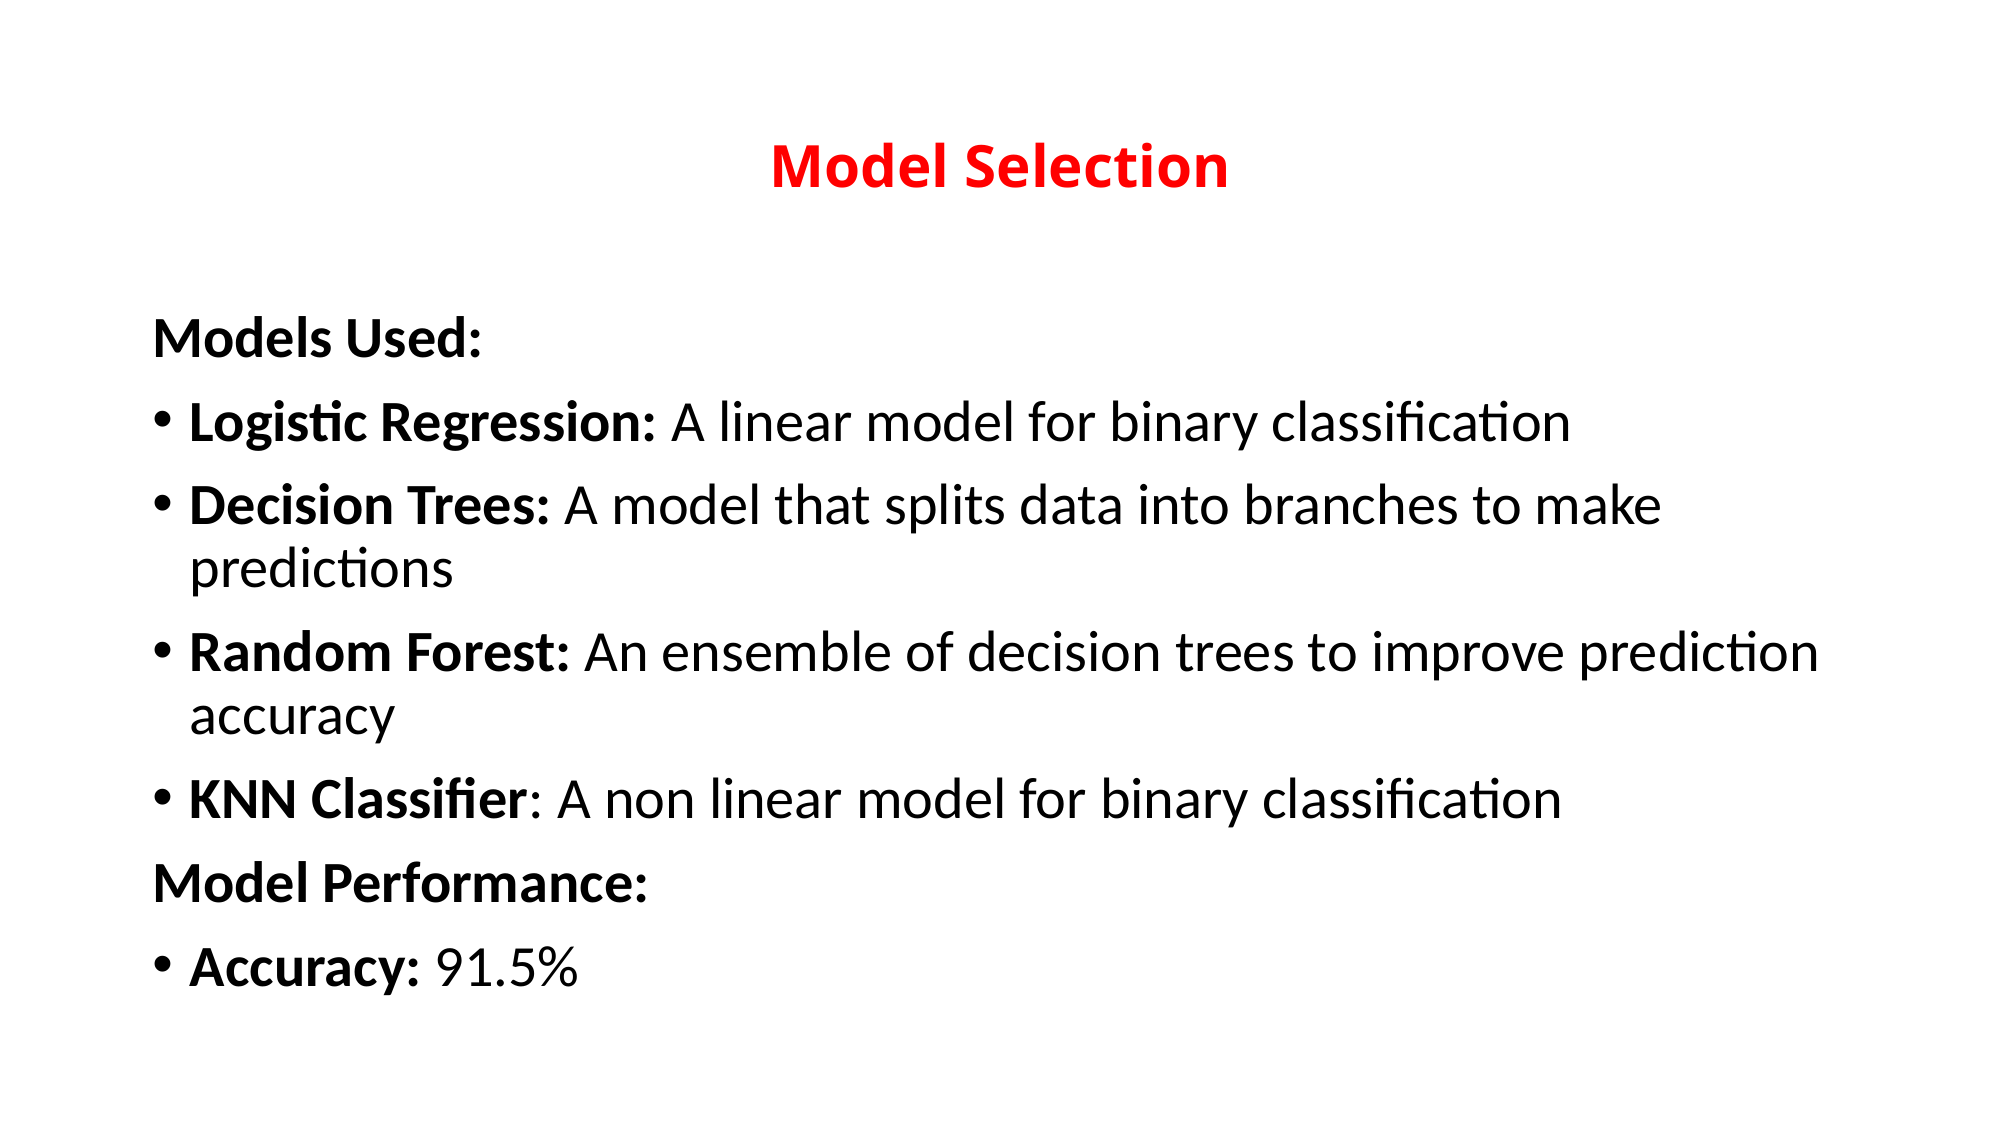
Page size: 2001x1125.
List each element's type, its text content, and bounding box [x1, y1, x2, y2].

list Models Used: Logistic Regression: A linear model for binary classification Decision Trees: A model that splits data into branches to make predictions Random Forest: An ensemble of decision trees to improve prediction accuracy KNN Classifier: A non linear model for binary classification Model Performance: Accuracy: 91.5% [137, 299, 1863, 1014]
title Model Selection [137, 59, 1863, 278]
